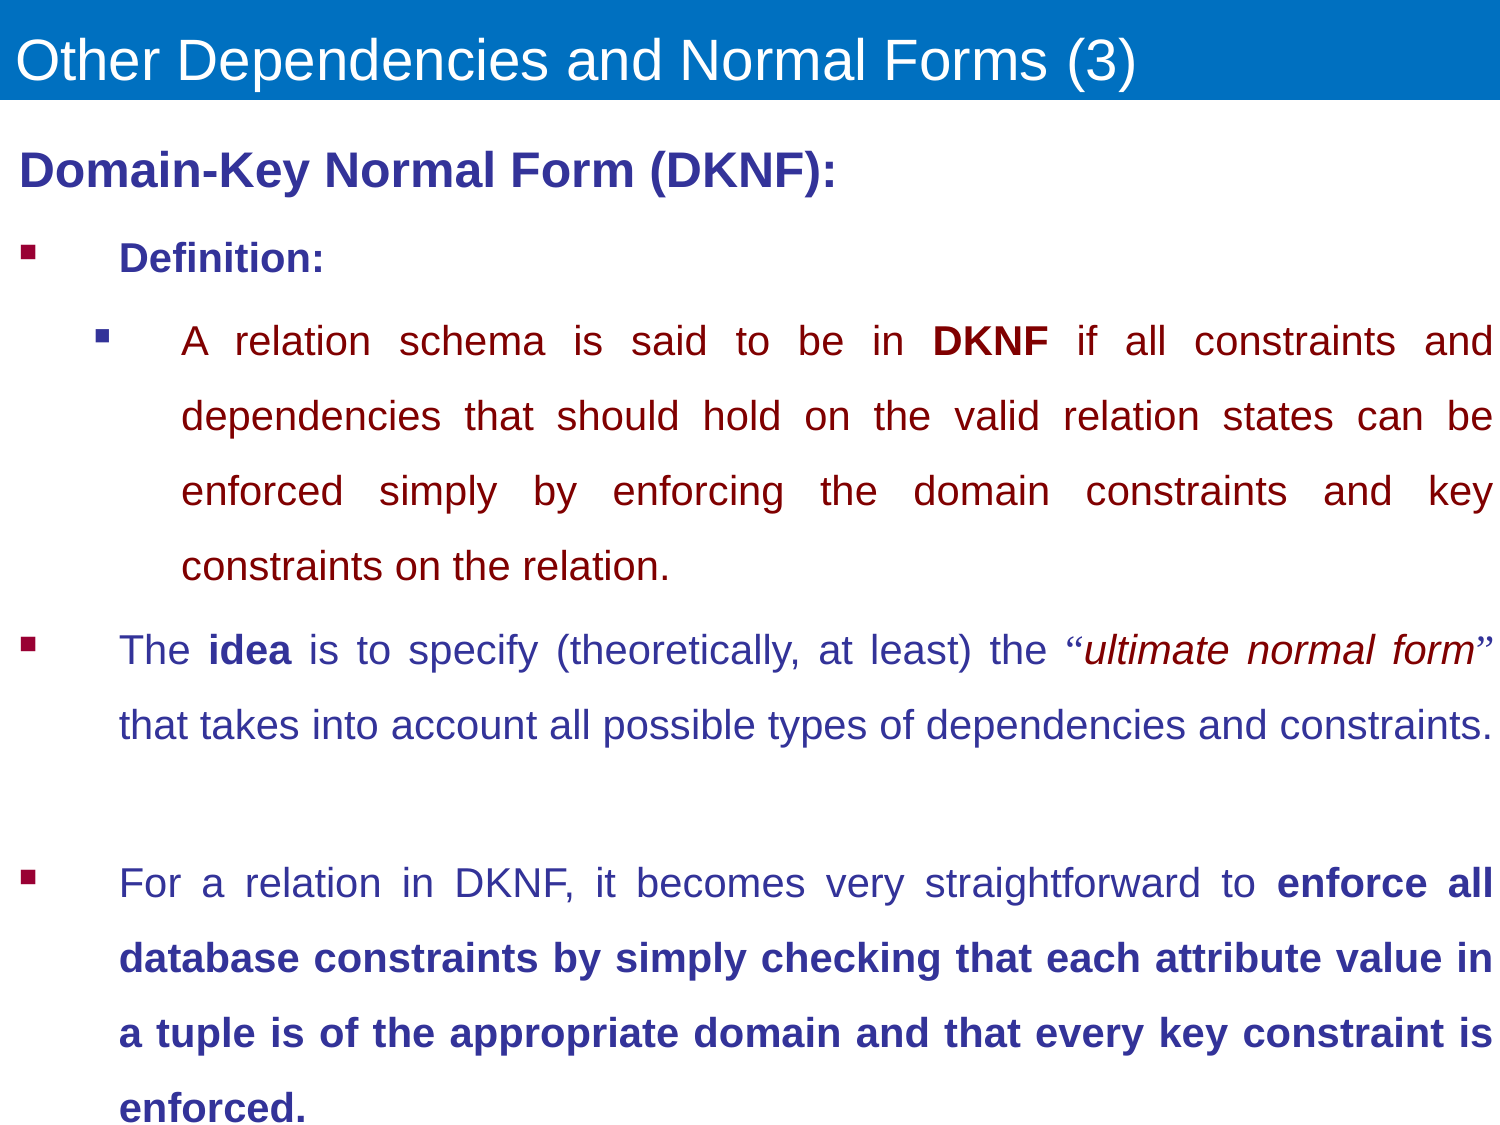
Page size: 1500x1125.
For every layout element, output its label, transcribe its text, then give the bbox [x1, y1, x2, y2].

title Other Dependencies and Normal Forms (3) [0, 0, 1500, 100]
list Domain-Key Normal Form (DKNF): Definition: A relation schema is said to be in DKNF if all constraints and dependencies that should hold on the valid relation states can be enforced simply by enforcing the domain constraints and key constraints on the relation. The idea is to specify (theoretically, at least) the “ultimate normal form” that takes into account all possible types of dependencies and constraints. For a relation in DKNF, it becomes very straightforward to enforce all database constraints by simply checking that each attribute value in a tuple is of the appropriate domain and that every key constraint is enforced. The practical utility of DKNF is limited [3, 99, 1495, 1125]
